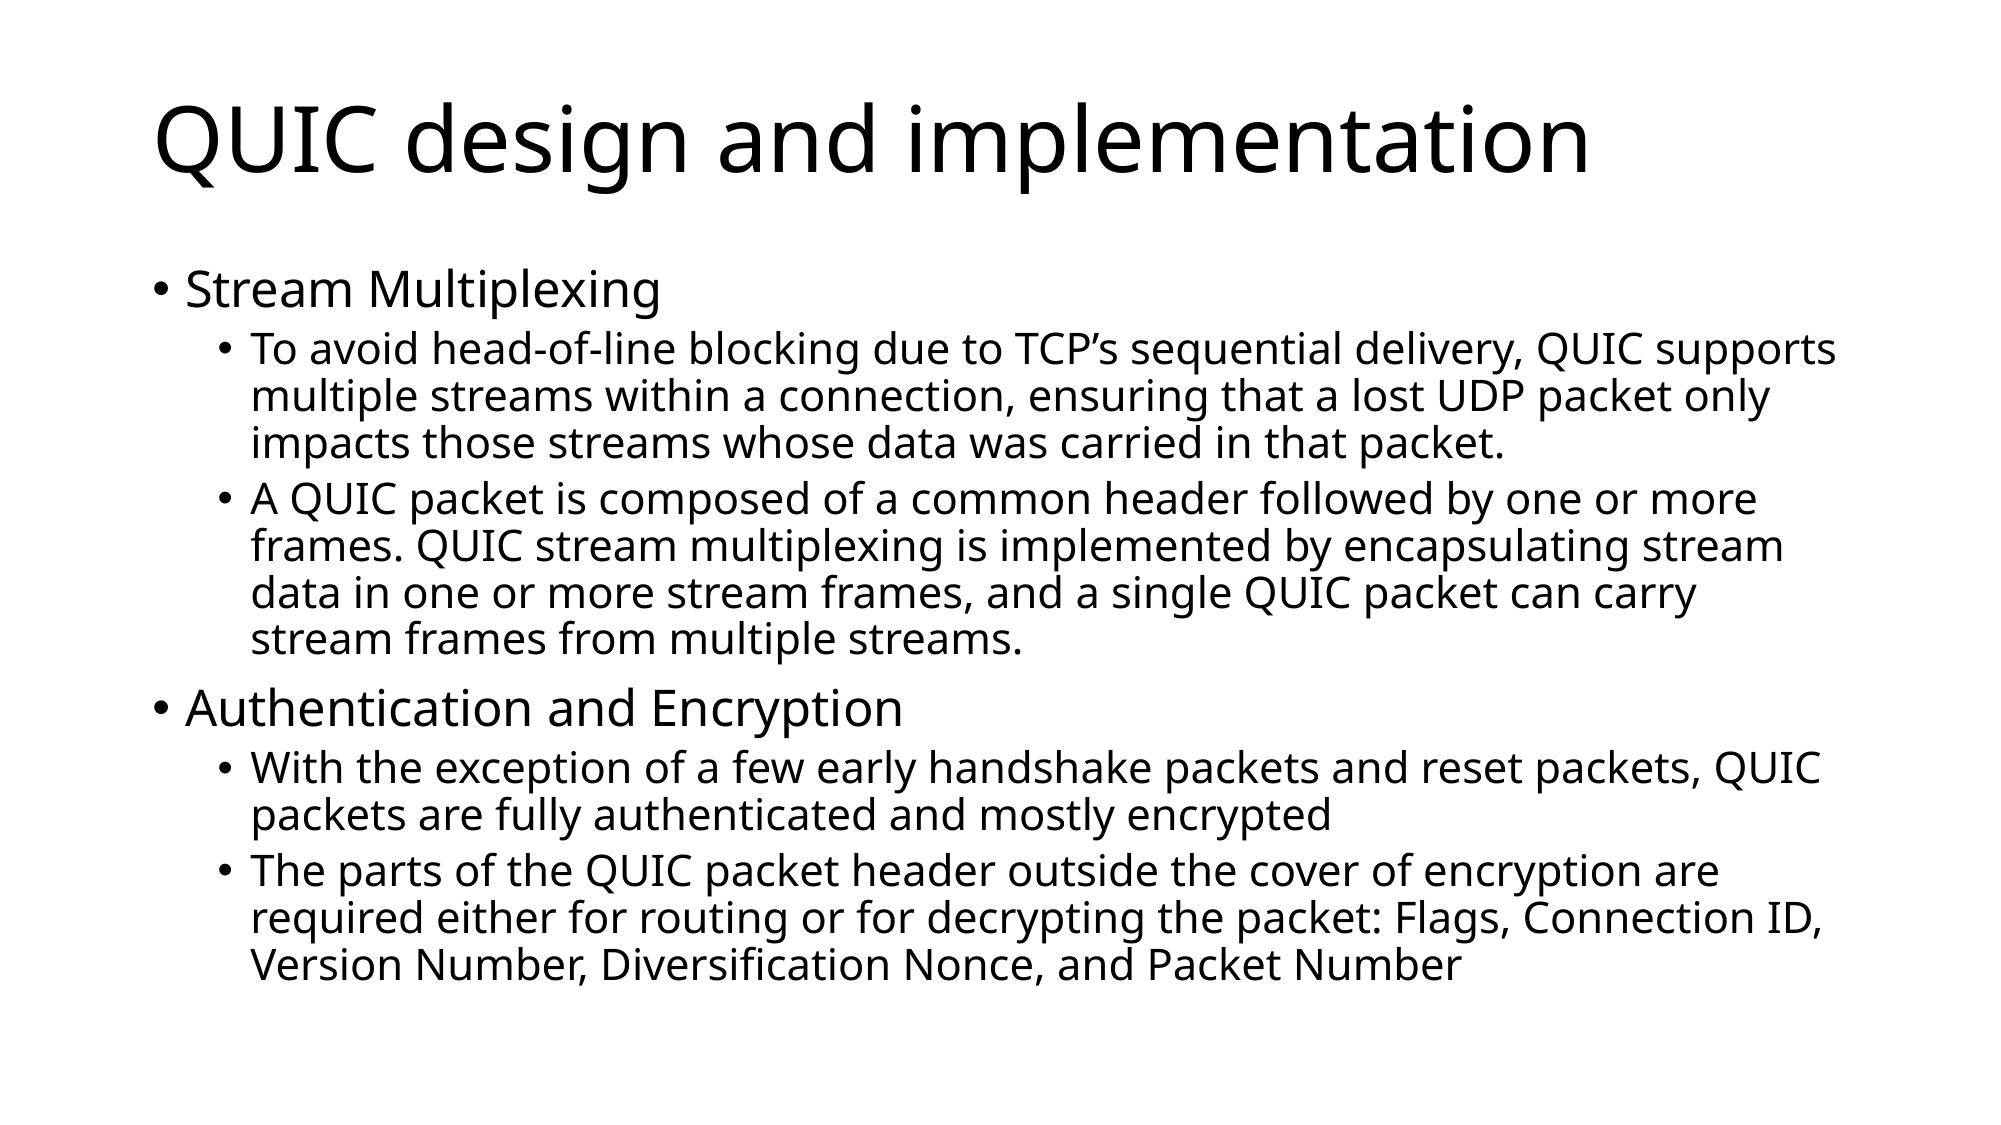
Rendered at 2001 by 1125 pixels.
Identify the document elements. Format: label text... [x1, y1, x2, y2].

list Stream Multiplexing To avoid head-of-line blocking due to TCP’s sequential delivery, QUIC supports multiple streams within a connection, ensuring that a lost UDP packet only impacts those streams whose data was carried in that packet. A QUIC packet is composed of a common header followed by one or more frames. QUIC stream multiplexing is implemented by encapsulating stream data in one or more stream frames, and a single QUIC packet can carry stream frames from multiple streams. Authentication and Encryption With the exception of a few early handshake packets and reset packets, QUIC packets are fully authenticated and mostly encrypted The parts of the QUIC packet header outside the cover of encryption are required either for routing or for decrypting the packet: Flags, Connection ID, Version Number, Diversification Nonce, and Packet Number [137, 255, 1863, 1014]
title QUIC design and implementation [137, 59, 1863, 227]
